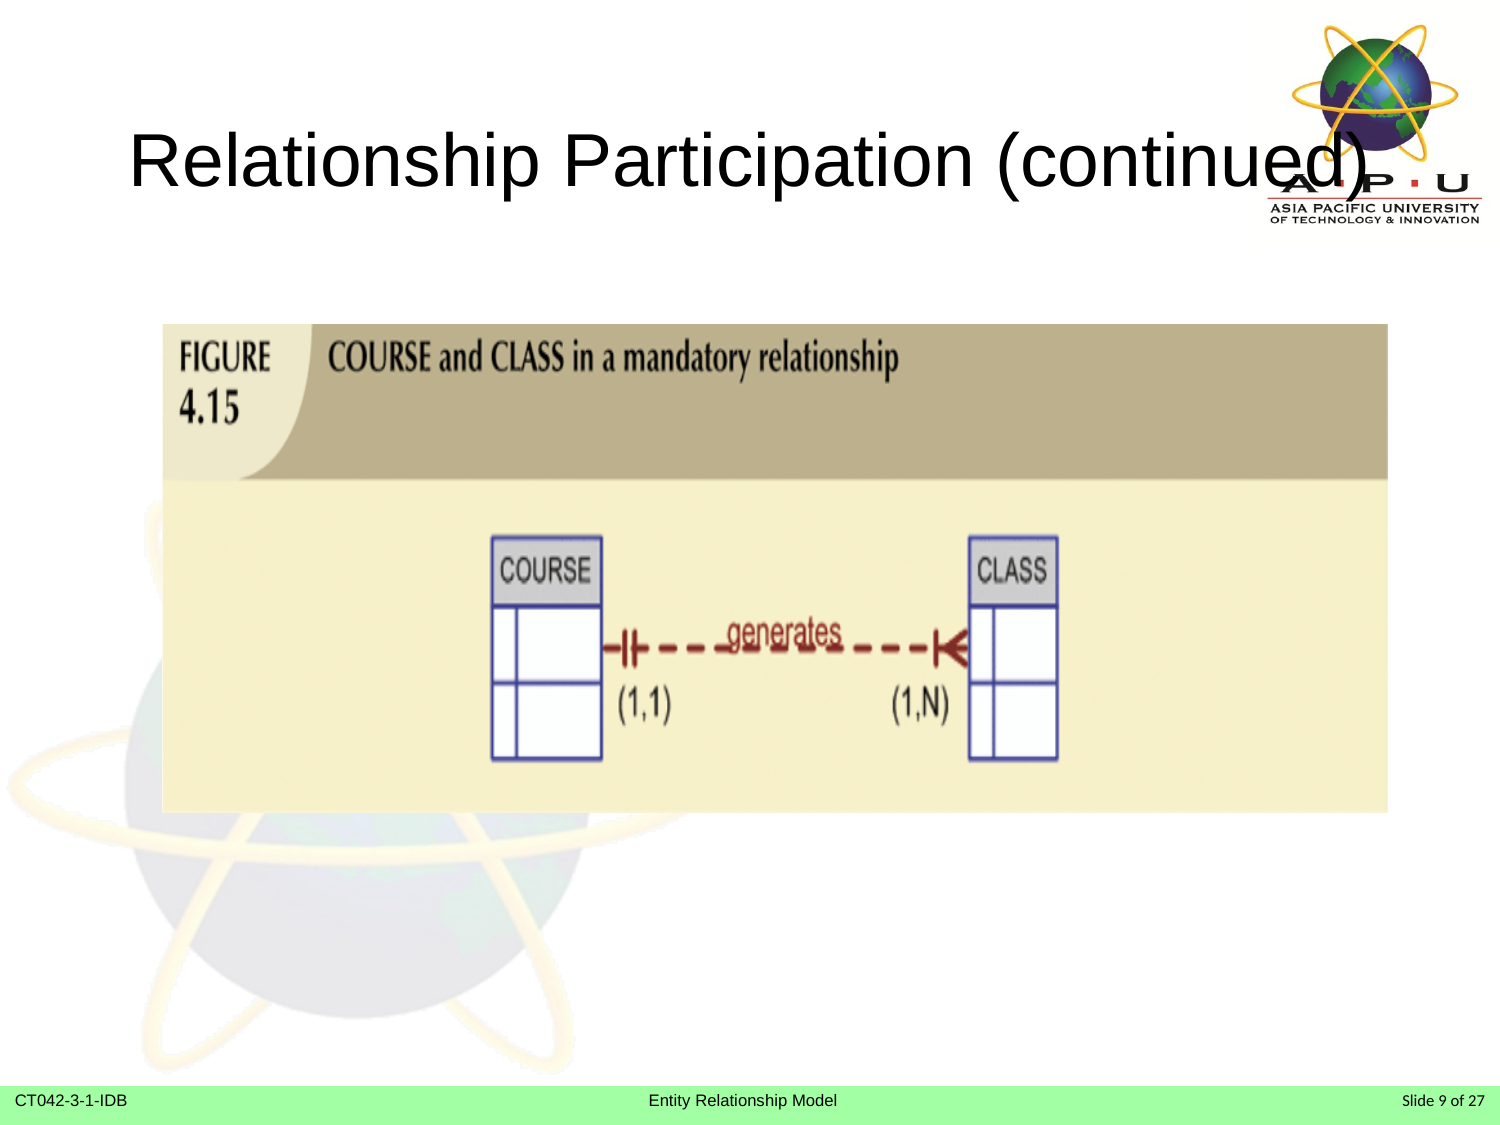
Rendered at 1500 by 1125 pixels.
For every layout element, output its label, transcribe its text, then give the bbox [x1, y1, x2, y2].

title Relationship Participation (continued) [112, 62, 1388, 250]
picture [1251, 0, 1500, 249]
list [162, 324, 1388, 813]
